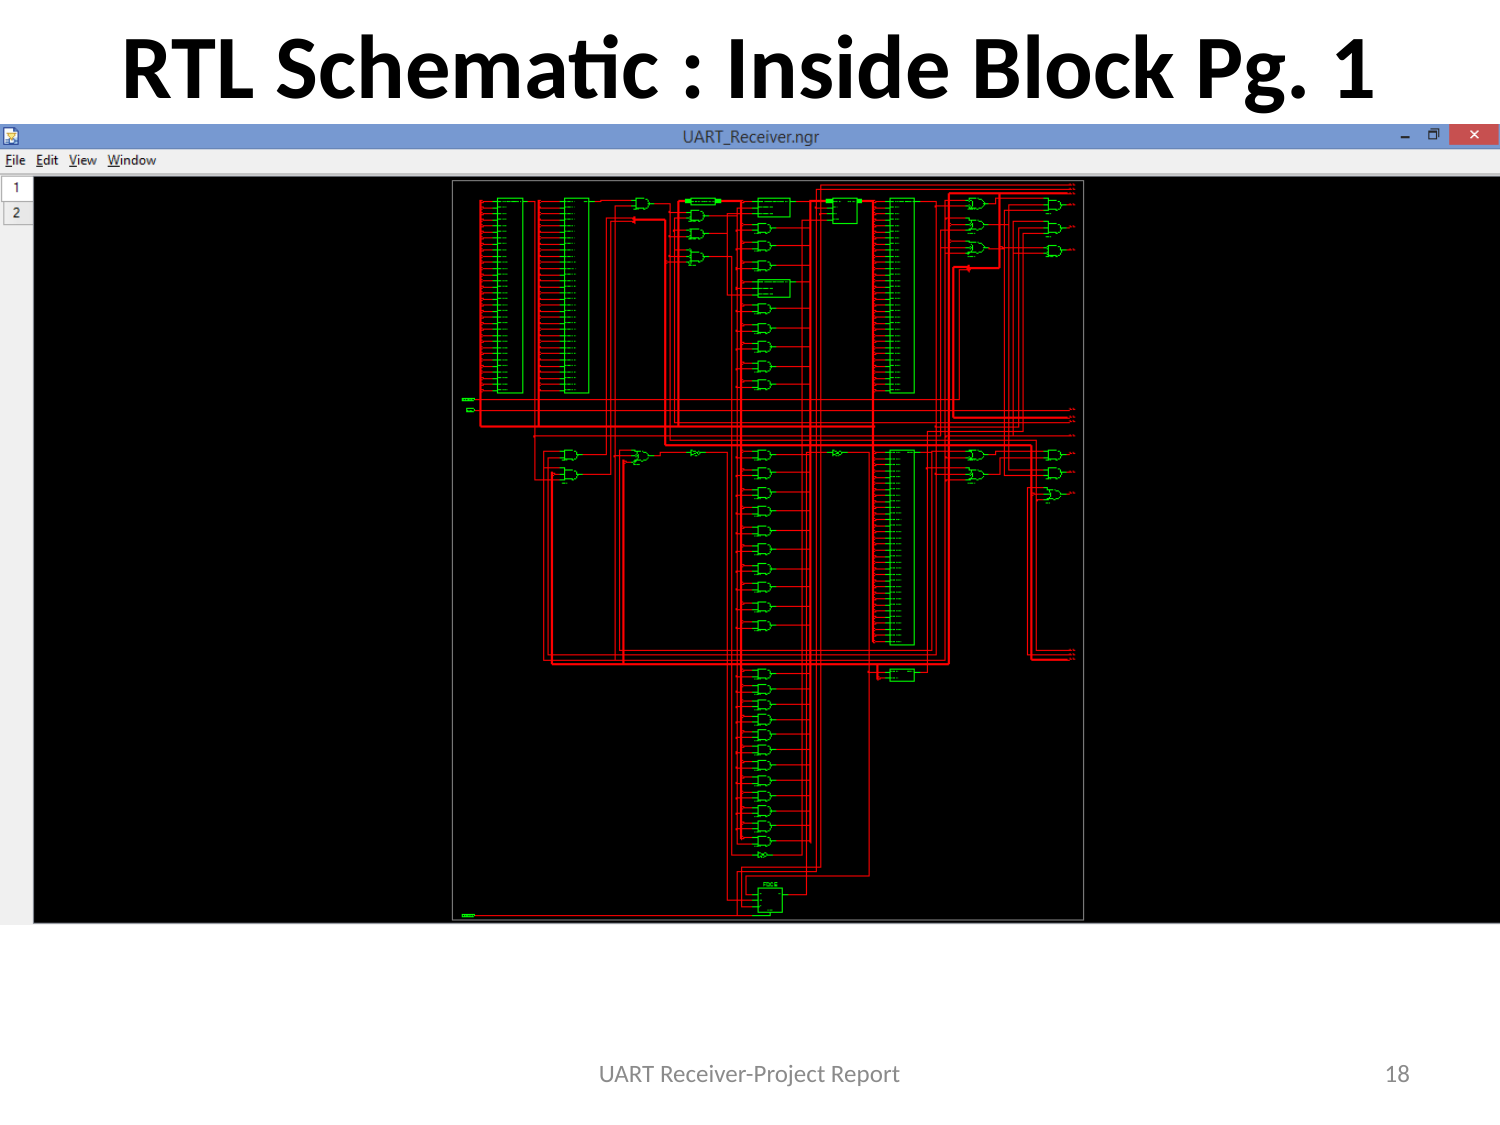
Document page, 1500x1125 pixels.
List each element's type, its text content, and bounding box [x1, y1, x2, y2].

footer UART Receiver-Project Report [512, 1042, 988, 1103]
picture [0, 124, 1500, 926]
title RTL Schematic : Inside Block Pg. 1 [0, 0, 1500, 123]
slide_number 18 [1074, 1042, 1425, 1103]
